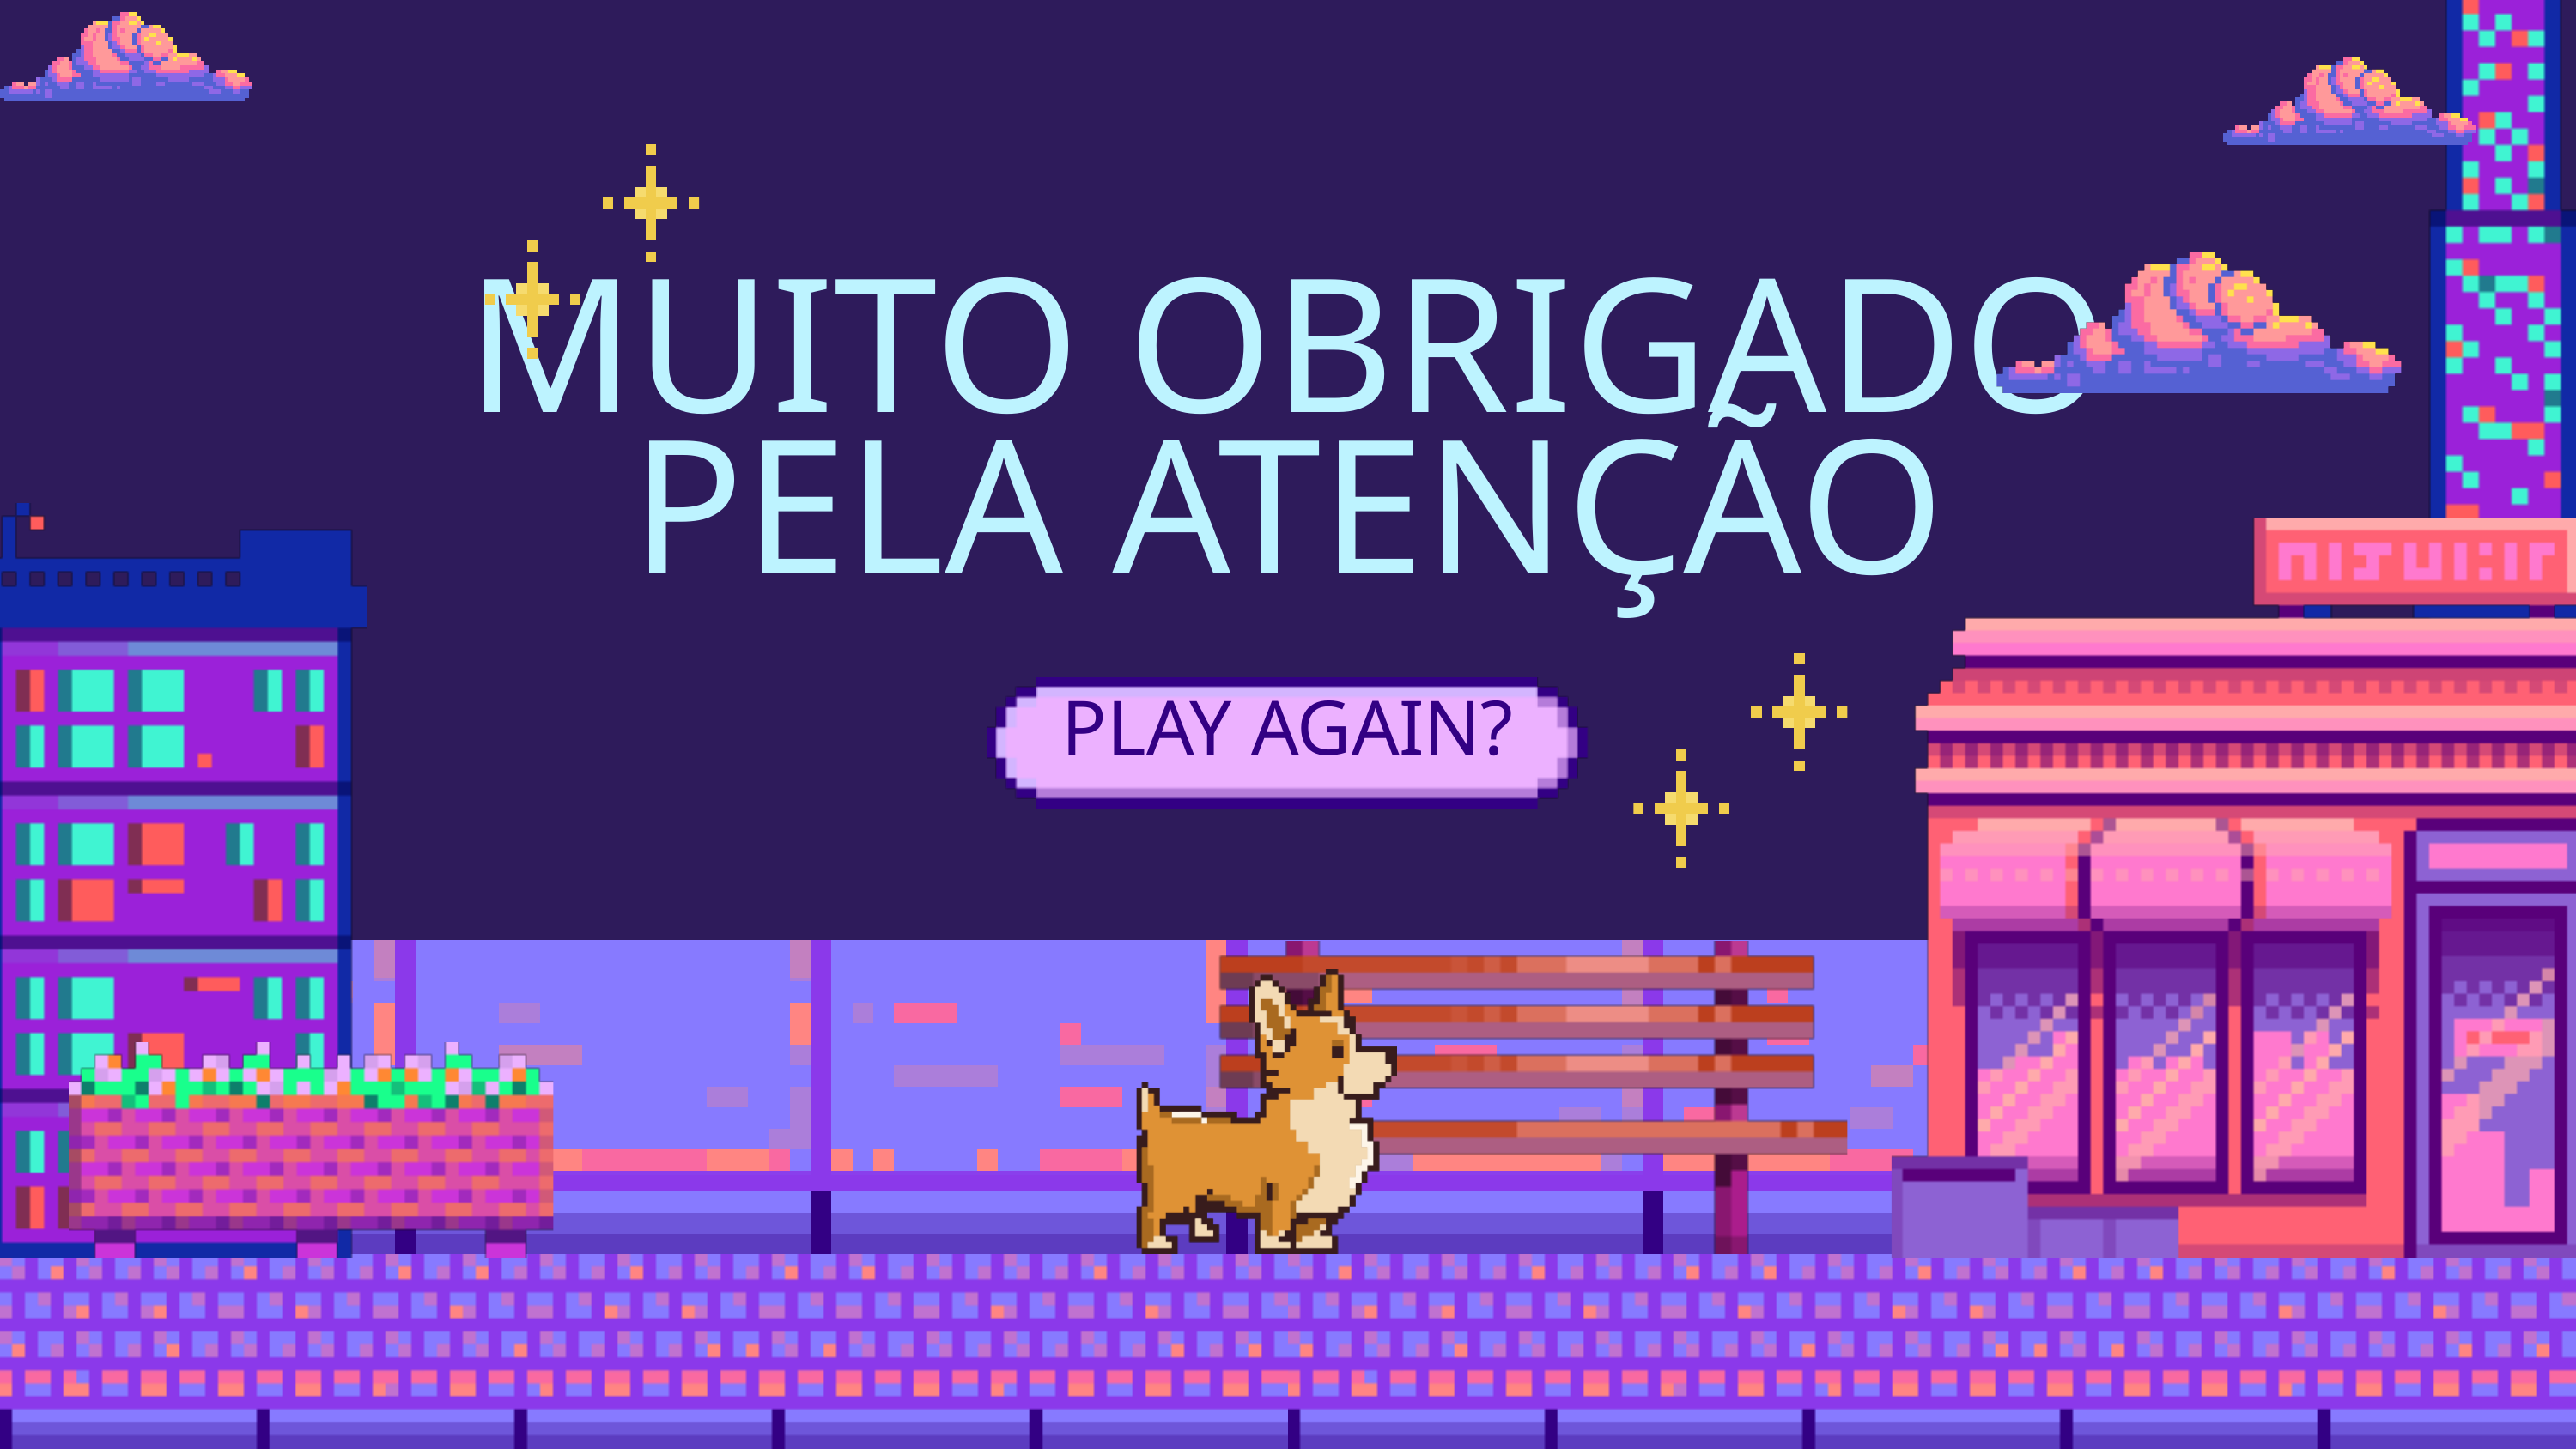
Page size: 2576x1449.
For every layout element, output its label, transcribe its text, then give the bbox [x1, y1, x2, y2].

text_box [1633, 653, 1848, 868]
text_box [0, 1253, 2576, 1449]
text_box [2223, 57, 2476, 145]
text_box [2251, 0, 2576, 518]
text_box [987, 677, 1590, 705]
text_box [0, 503, 367, 938]
text_box [1996, 252, 2402, 393]
text_box MUITO OBRIGADO PELA ATENÇÃO [442, 288, 2134, 612]
text_box [0, 12, 252, 101]
text_box [484, 144, 700, 359]
text_box PLAY AGAIN? [942, 705, 1633, 771]
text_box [0, 940, 2576, 1252]
text_box [1891, 518, 2576, 937]
text_box [987, 771, 1590, 809]
